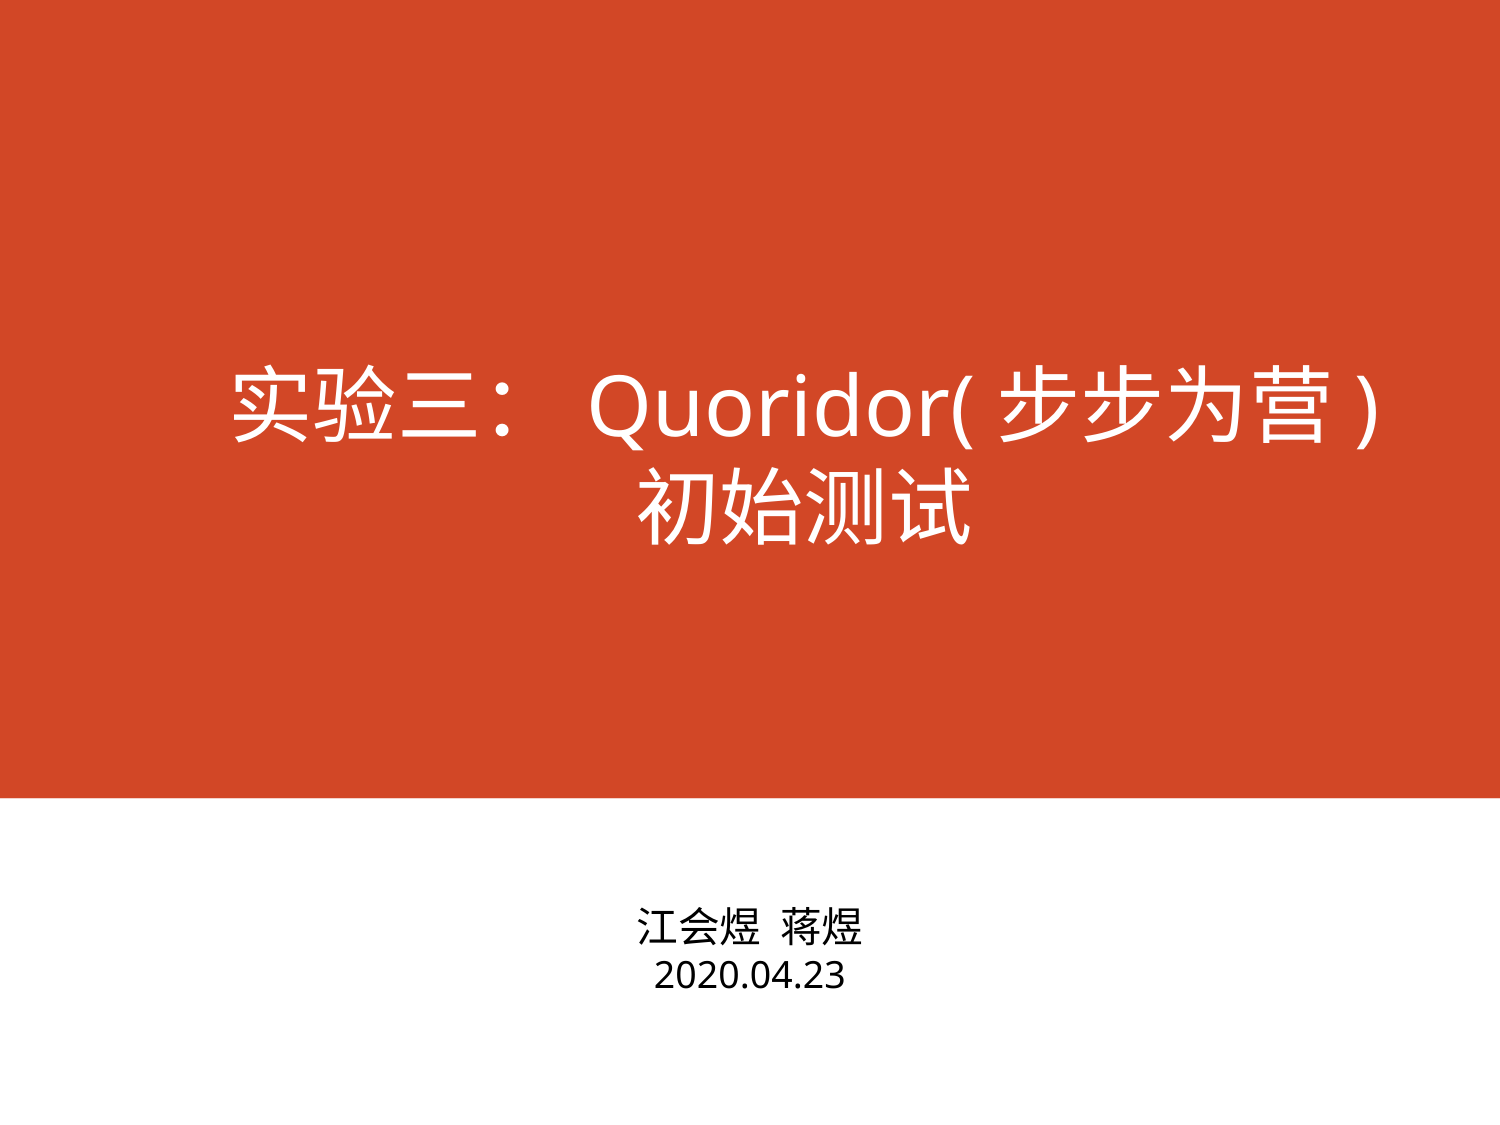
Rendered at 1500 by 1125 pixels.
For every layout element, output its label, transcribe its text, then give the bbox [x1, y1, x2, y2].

text_box 江会煜 蒋煜 2020.04.23 [407, 893, 1093, 1004]
title 实验三：Quoridor(步步为营) 初始测试 [195, 209, 1414, 563]
